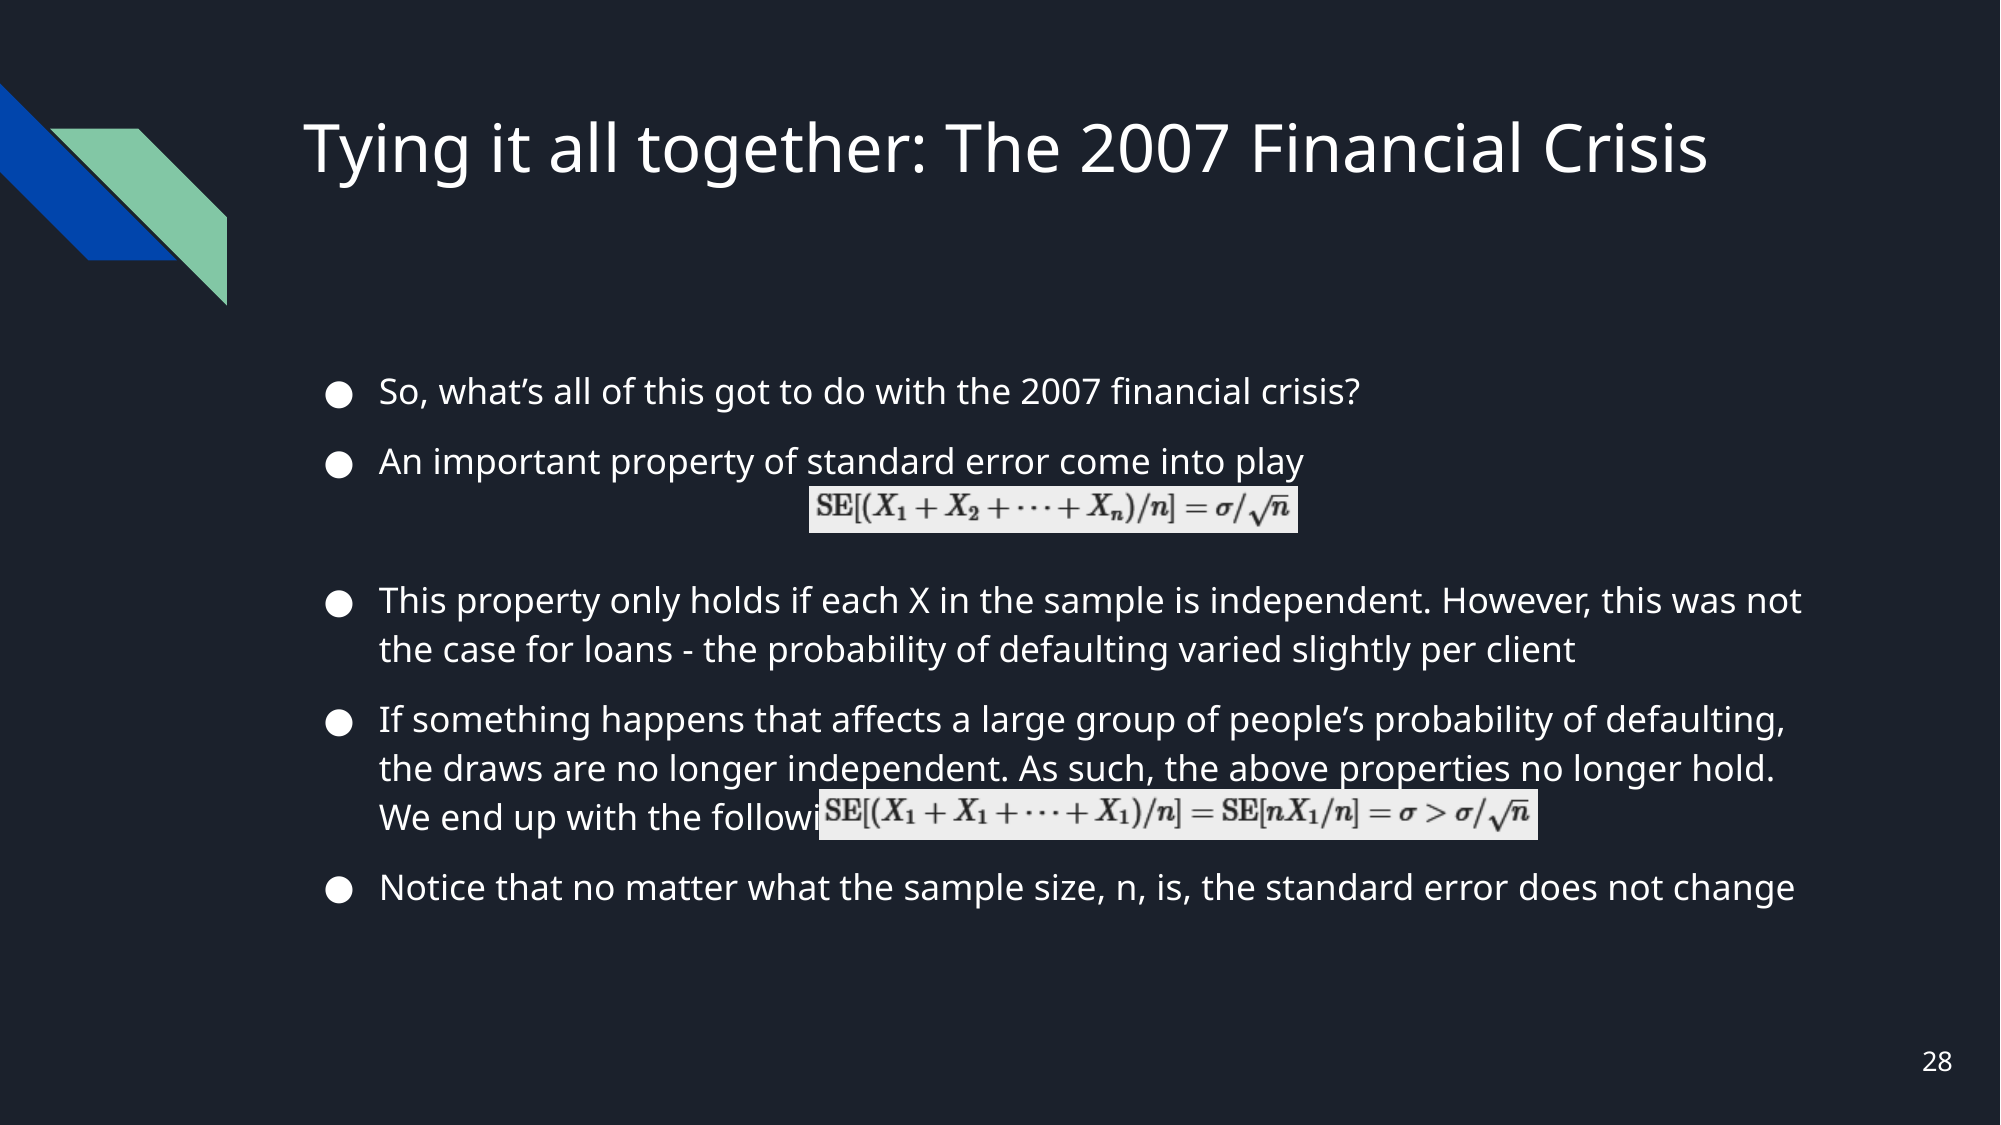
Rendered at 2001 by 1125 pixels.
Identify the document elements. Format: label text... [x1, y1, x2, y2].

slide_number ‹#› [1853, 1019, 1974, 1106]
list So, what’s all of this got to do with the 2007 financial crisis? An important property of standard error come into play This property only holds if each X in the sample is independent. However, this was not the case for loans - the probability of defaulting varied slightly per client If something happens that affects a large group of people’s probability of defaulting, the draws are no longer independent. As such, the above properties no longer hold. We end up with the following property: Notice that no matter what the sample size, n, is, the standard error does not change [283, 342, 1824, 1067]
picture [809, 485, 1298, 534]
title Tying it all together: The 2007 Financial Crisis [283, 86, 1824, 287]
picture [819, 789, 1538, 841]
